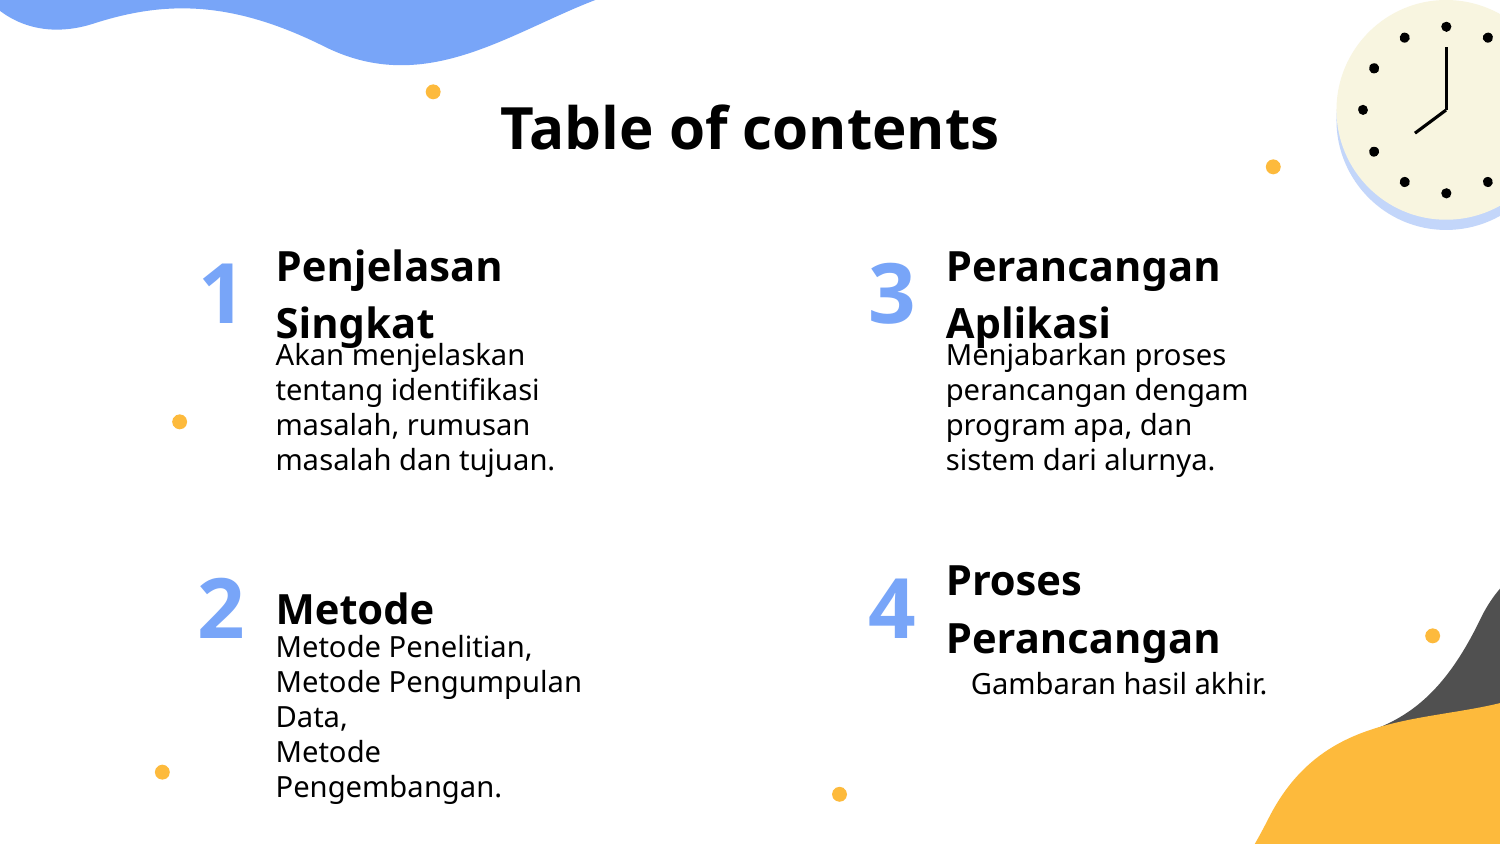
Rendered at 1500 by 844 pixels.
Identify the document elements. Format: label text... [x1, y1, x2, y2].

title Table of contents [117, 89, 1331, 164]
subtitle Perancangan Aplikasi [931, 253, 1400, 327]
subtitle Metode Penelitian, Metode Pengumpulan Data, Metode Pengembangan. [260, 641, 627, 791]
subtitle Proses Perancangan [931, 567, 1355, 641]
title 4 [853, 554, 931, 655]
title 1 [183, 248, 261, 331]
subtitle Metode [261, 567, 685, 641]
title 2 [183, 562, 261, 648]
subtitle Akan menjelaskan tentang identifikasi masalah, rumusan masalah dan tujuan. [260, 327, 627, 486]
subtitle Menjabarkan proses perancangan dengam program apa, dan sistem dari alurnya. [930, 327, 1297, 486]
subtitle Gambaran hasil akhir. [955, 641, 1322, 724]
subtitle Penjelasan Singkat [261, 253, 685, 327]
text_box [1336, 0, 1500, 231]
title 3 [853, 243, 931, 336]
